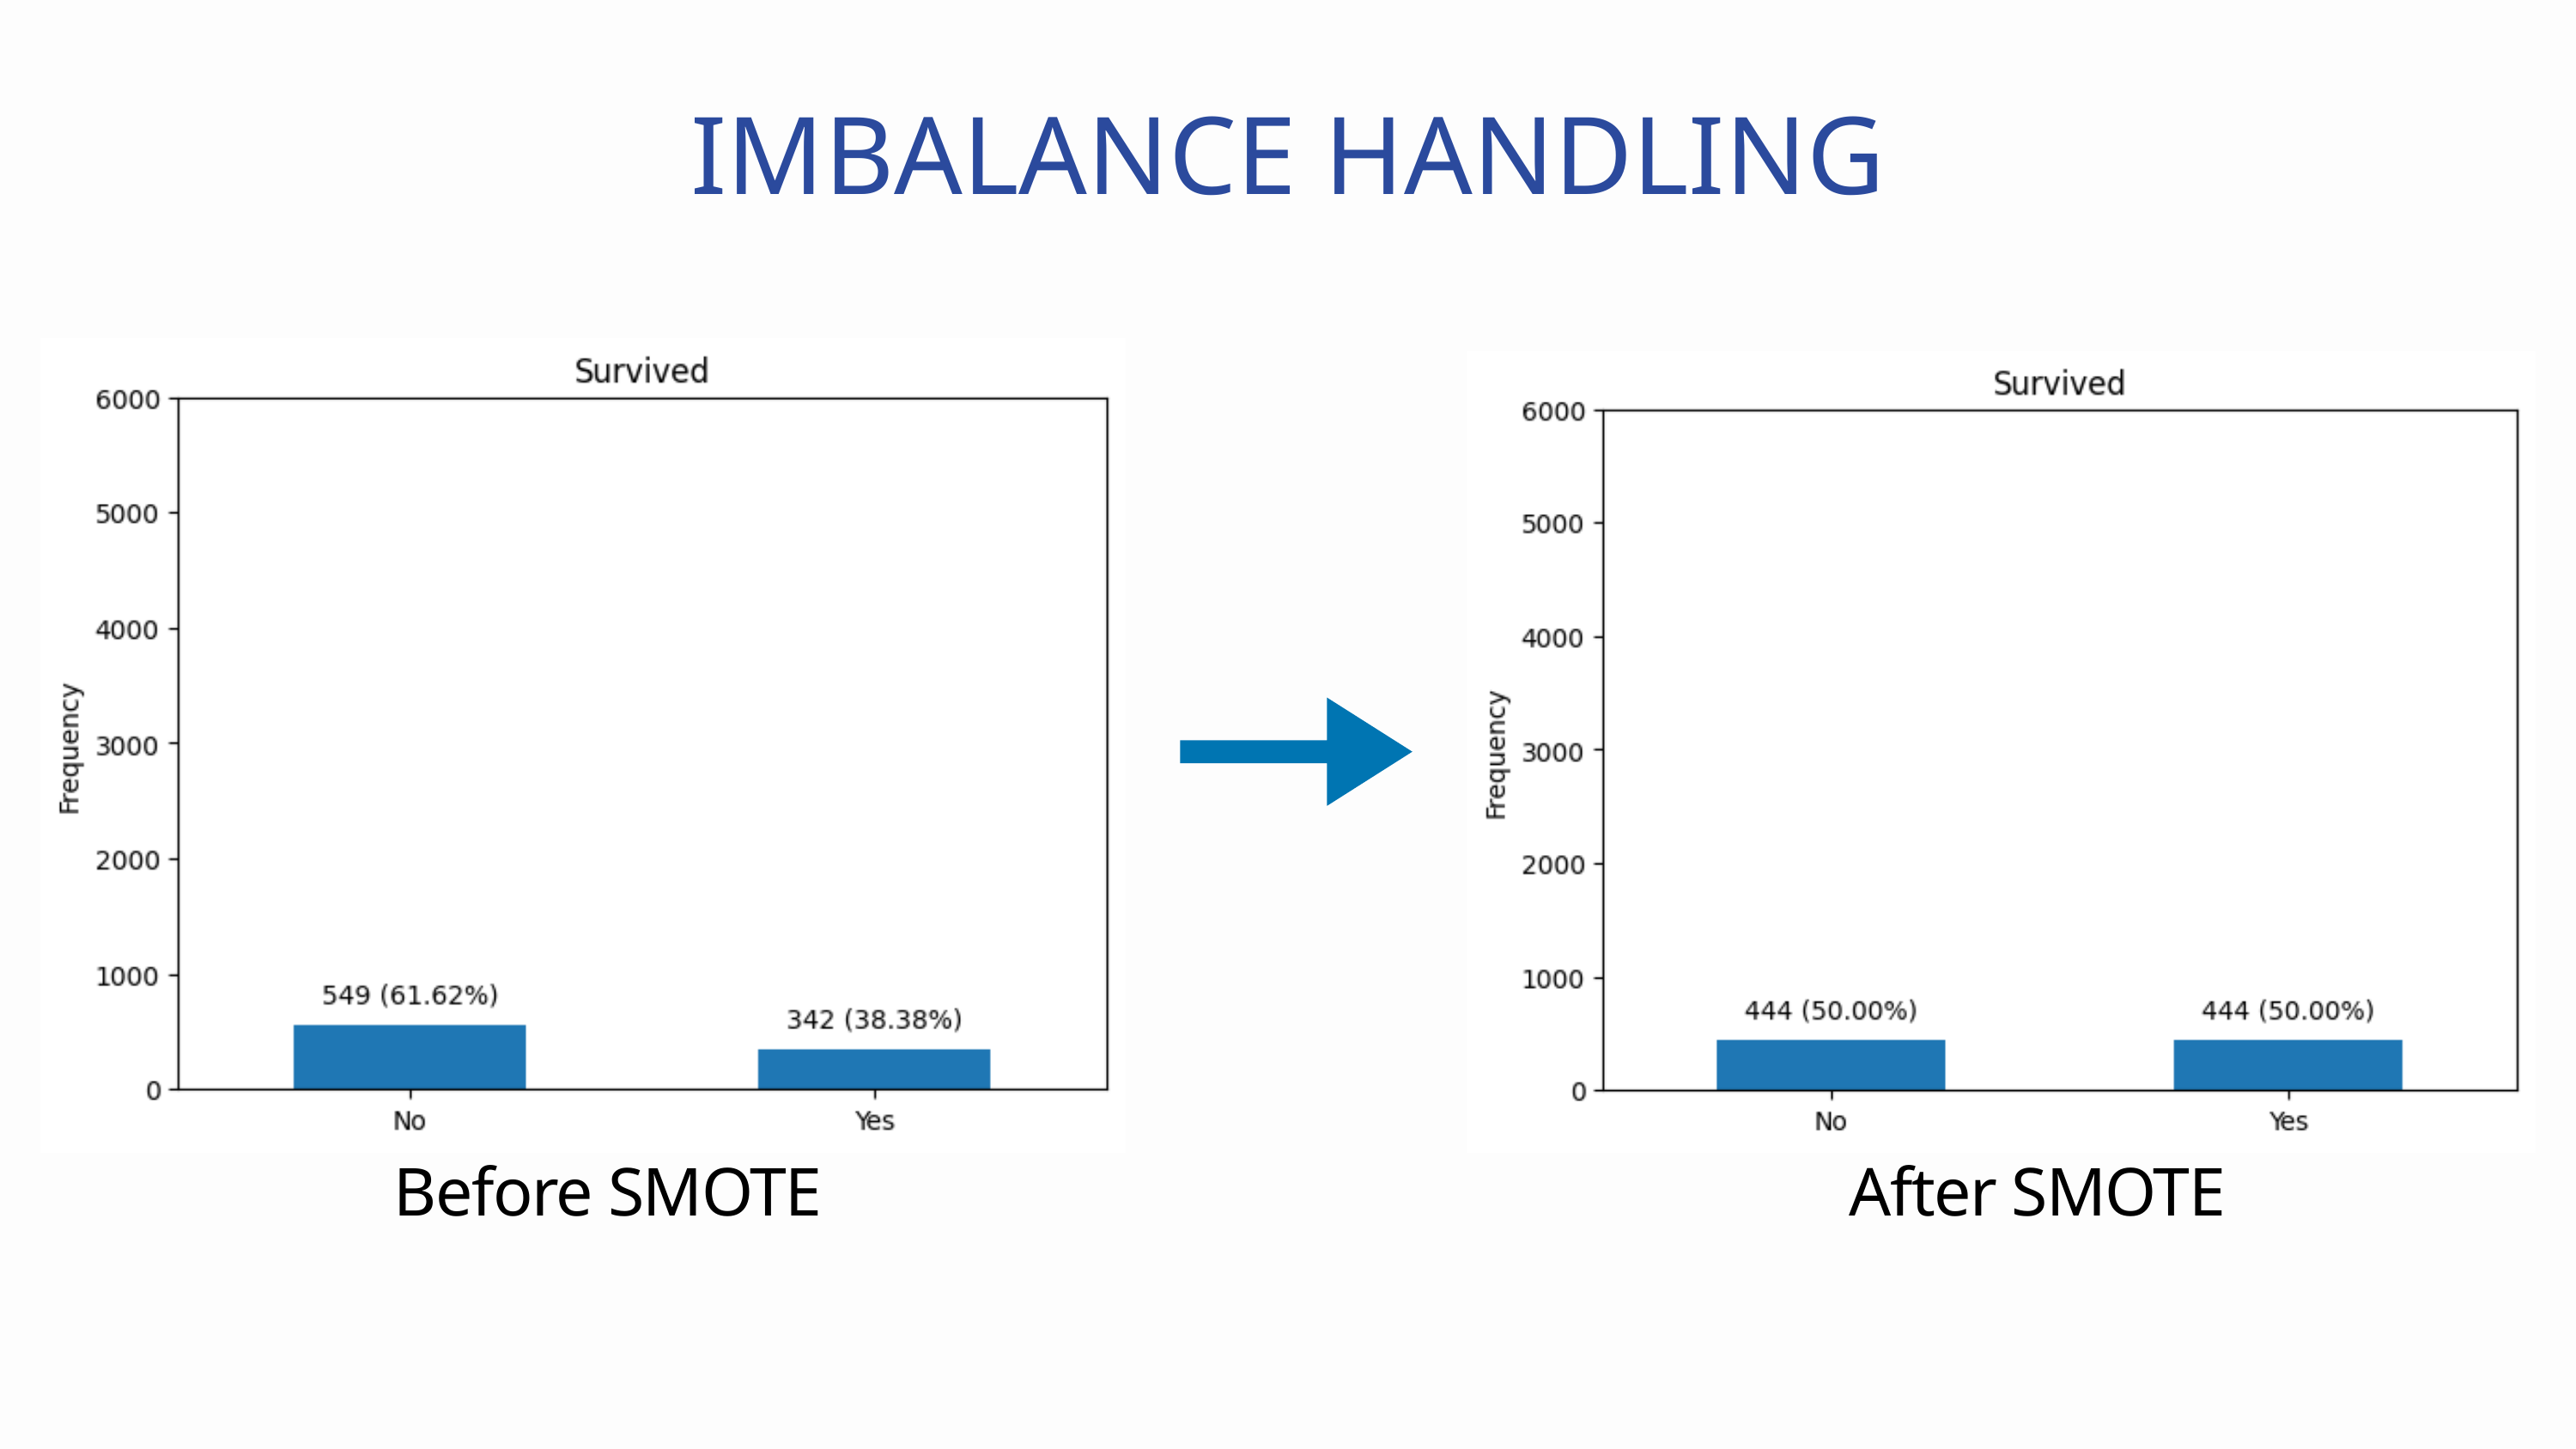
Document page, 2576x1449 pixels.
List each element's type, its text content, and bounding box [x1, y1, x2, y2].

text_box [39, 338, 1126, 1153]
text_box [1467, 351, 2536, 1153]
text_box IMBALANCE HANDLING [145, 65, 2432, 216]
text_box Before SMOTE [393, 1136, 845, 1229]
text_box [1180, 697, 1413, 806]
text_box After SMOTE [1849, 1136, 2243, 1229]
